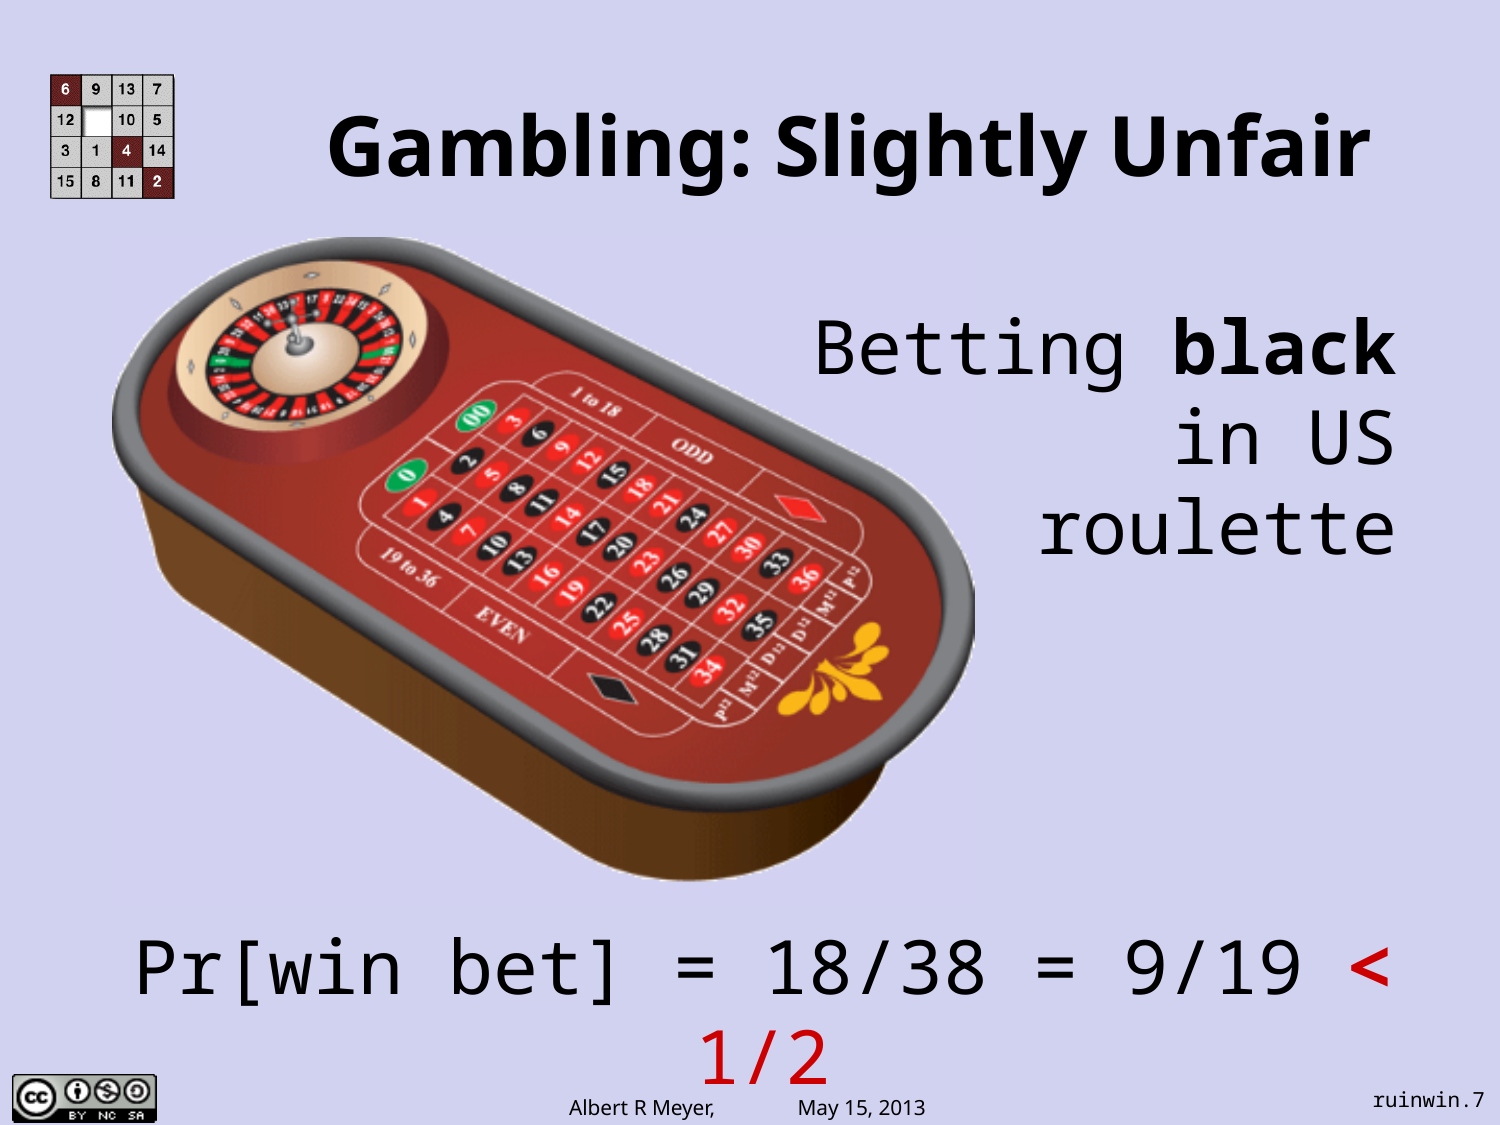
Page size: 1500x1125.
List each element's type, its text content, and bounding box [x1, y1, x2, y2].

picture [50, 74, 175, 199]
picture [12, 1074, 157, 1123]
text_box Betting black in US roulette [979, 292, 1413, 577]
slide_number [512, 1087, 983, 1125]
slide_number ruinwin.7 [1312, 1079, 1500, 1125]
text_box Pr[win bet] = 18/38 = 9/19 < 1/2 [75, 912, 1450, 1108]
title Gambling: Slightly Unfair [236, 49, 1463, 238]
picture [112, 237, 976, 905]
